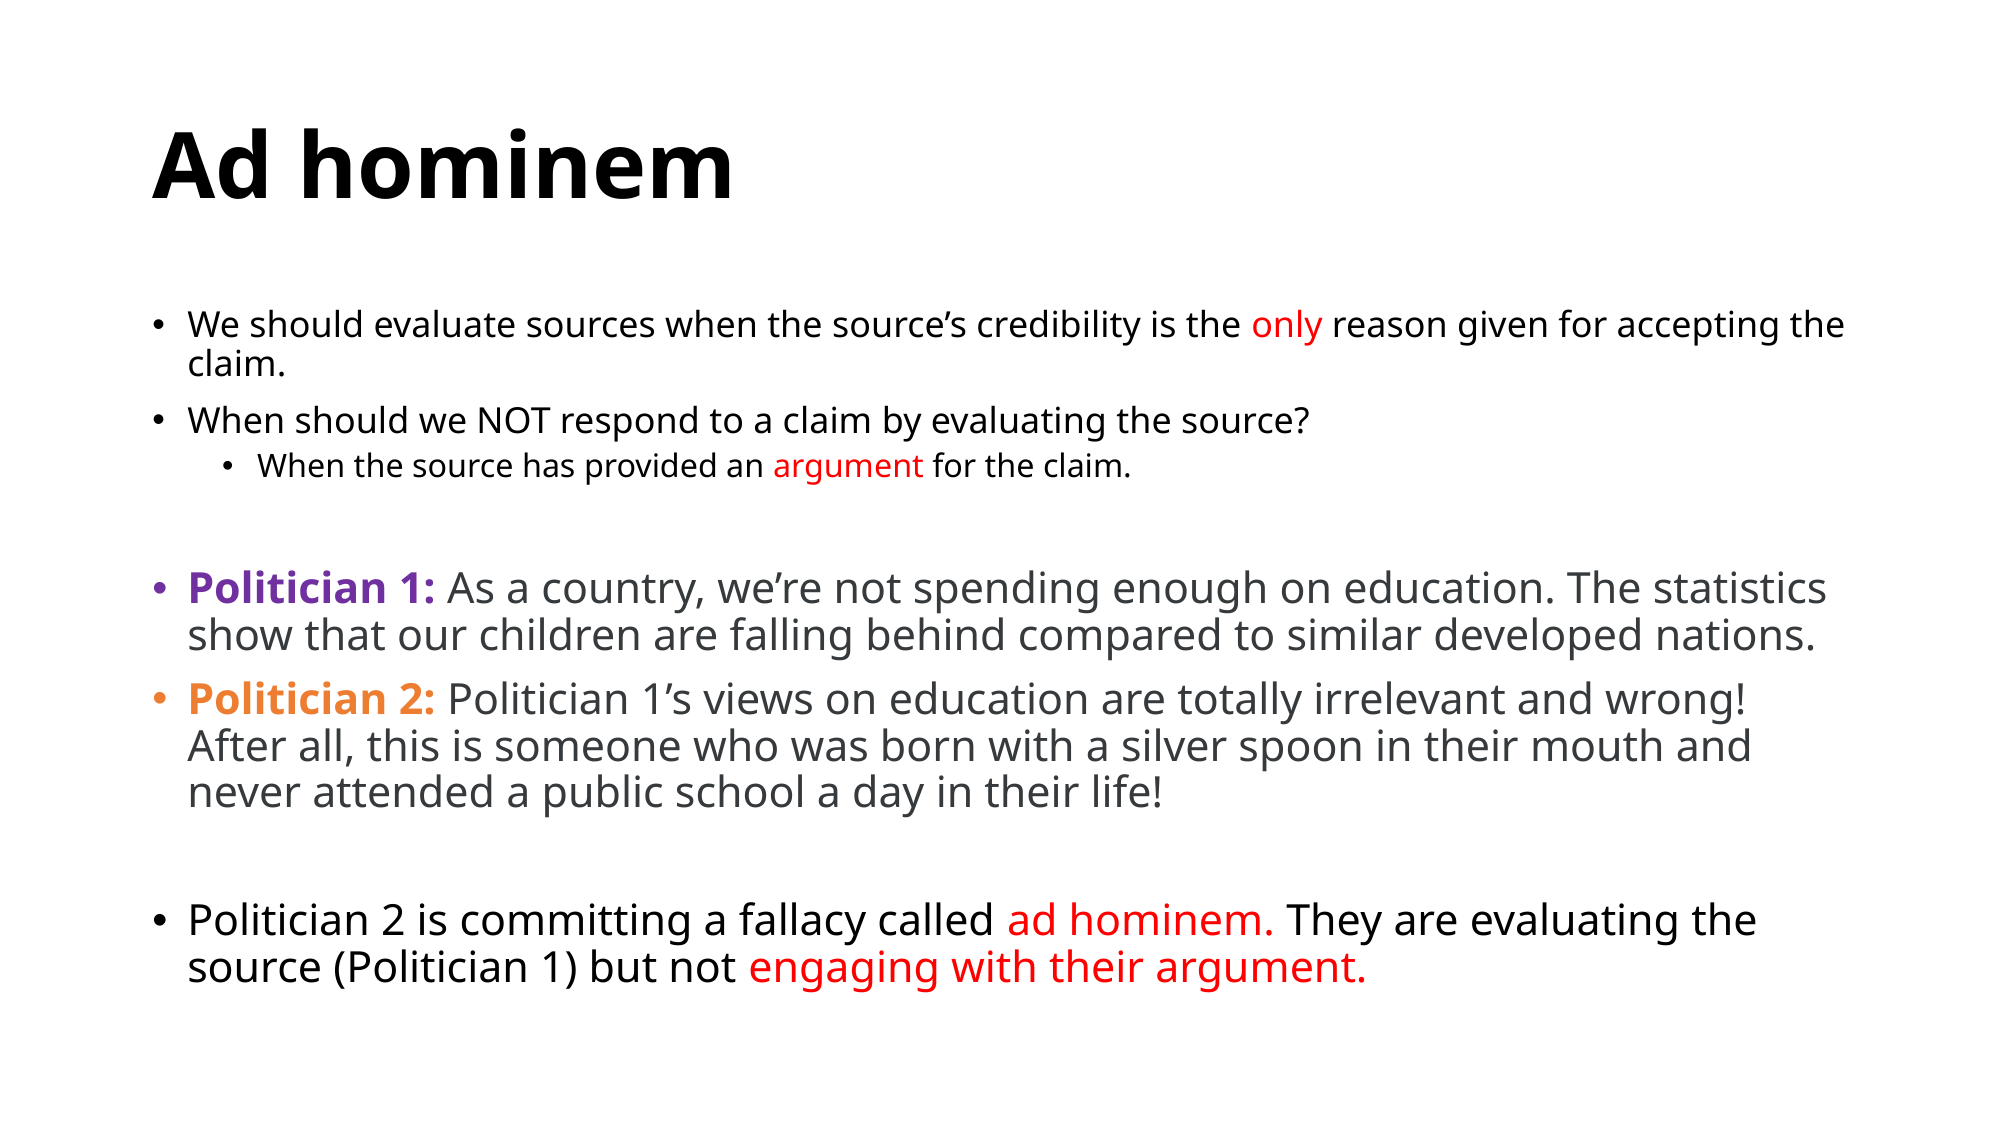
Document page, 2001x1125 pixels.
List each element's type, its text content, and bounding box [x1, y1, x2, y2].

title Ad hominem [137, 59, 1863, 278]
list We should evaluate sources when the source’s credibility is the only reason given for accepting the claim. When should we NOT respond to a claim by evaluating the source? When the source has provided an argument for the claim. Politician 1: As a country, we’re not spending enough on education. The statistics show that our children are falling behind compared to similar developed nations. Politician 2: Politician 1’s views on education are totally irrelevant and wrong! After all, this is someone who was born with a silver spoon in their mouth and never attended a public school a day in their life! Politician 2 is committing a fallacy called ad hominem. They are evaluating the source (Politician 1) but not engaging with their argument. [137, 299, 1863, 1014]
